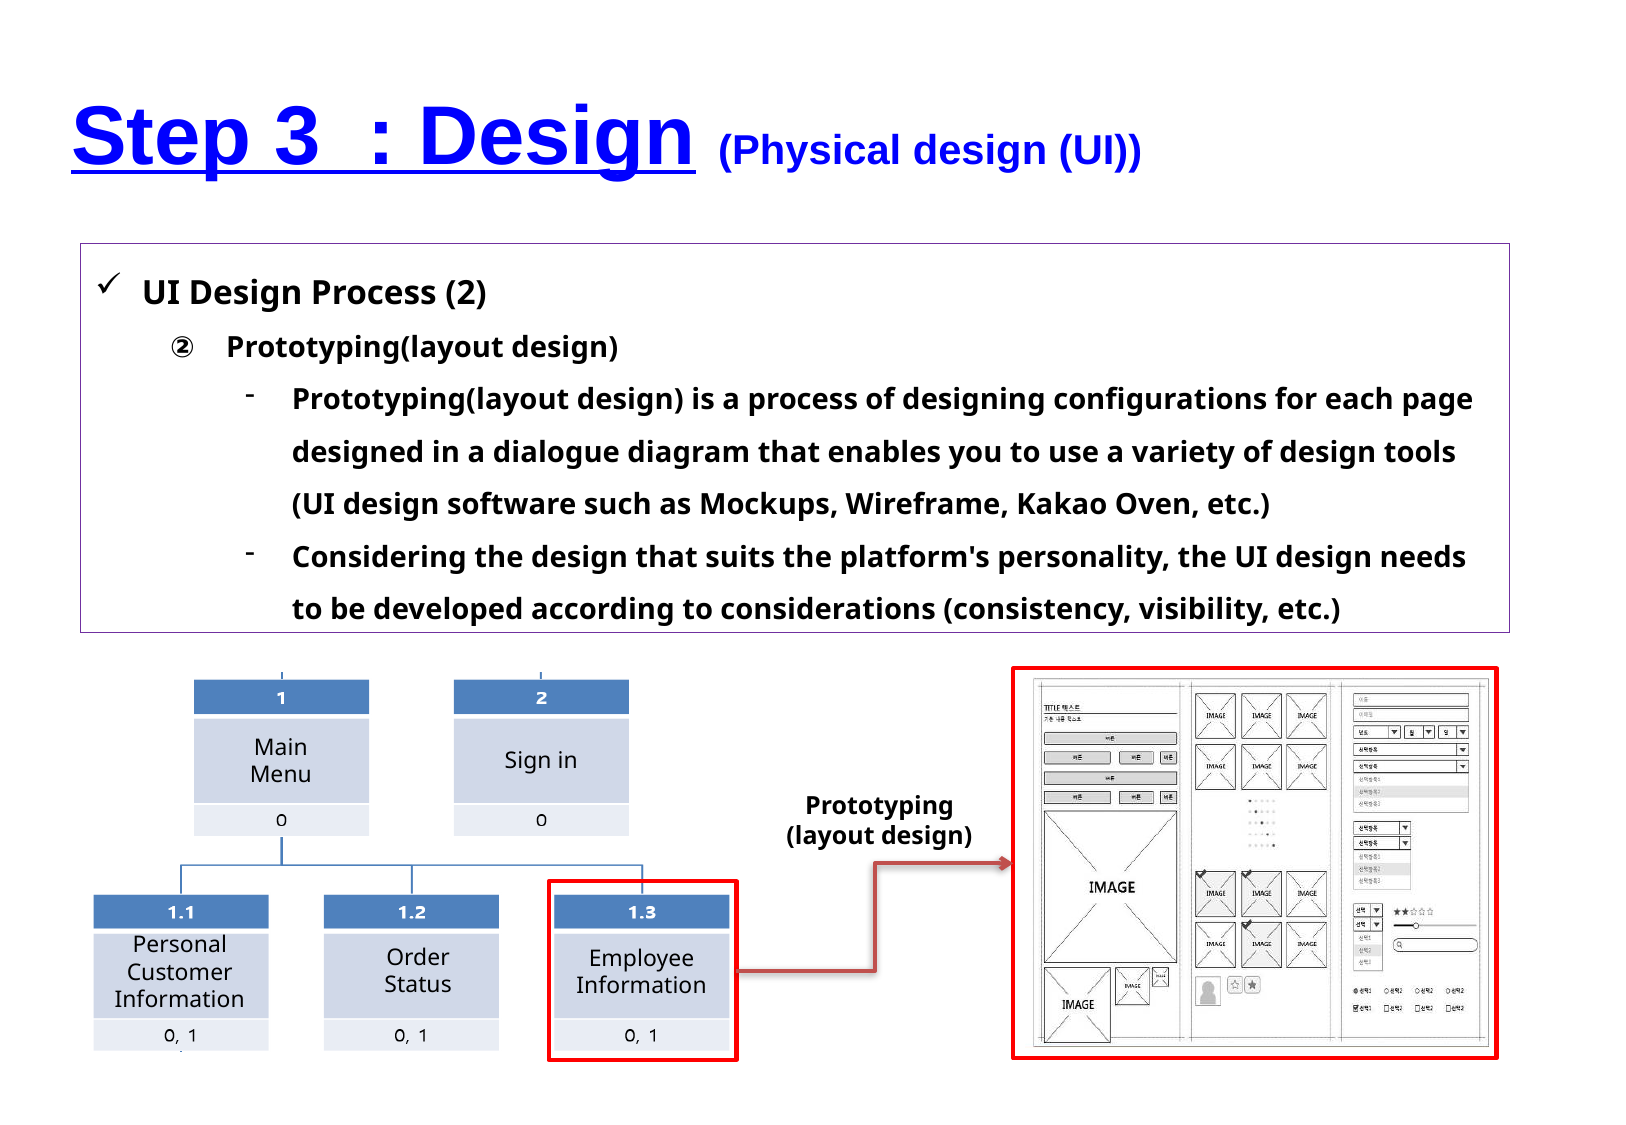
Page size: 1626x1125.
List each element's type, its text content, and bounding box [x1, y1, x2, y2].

text_box Step 3 : Design [56, 74, 1368, 189]
text_box [547, 1057, 739, 1062]
text_box [1011, 666, 1499, 1060]
picture [91, 671, 737, 1052]
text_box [736, 863, 1014, 971]
text_box UI Design Process (2) Prototyping(layout design) Prototyping(layout design) is a process of designing configurations for each page designed in a dialogue diagram that enables you to use a variety of design tools (UI design software such as Mockups, Wireframe, Kakao Oven, etc.) Considering the design that suits the platform's personality, the UI design needs to be developed according to considerations (consistency, visibility, etc.) [80, 243, 1510, 633]
text_box Prototyping (layout design) [771, 782, 988, 857]
picture [1024, 676, 1490, 1048]
